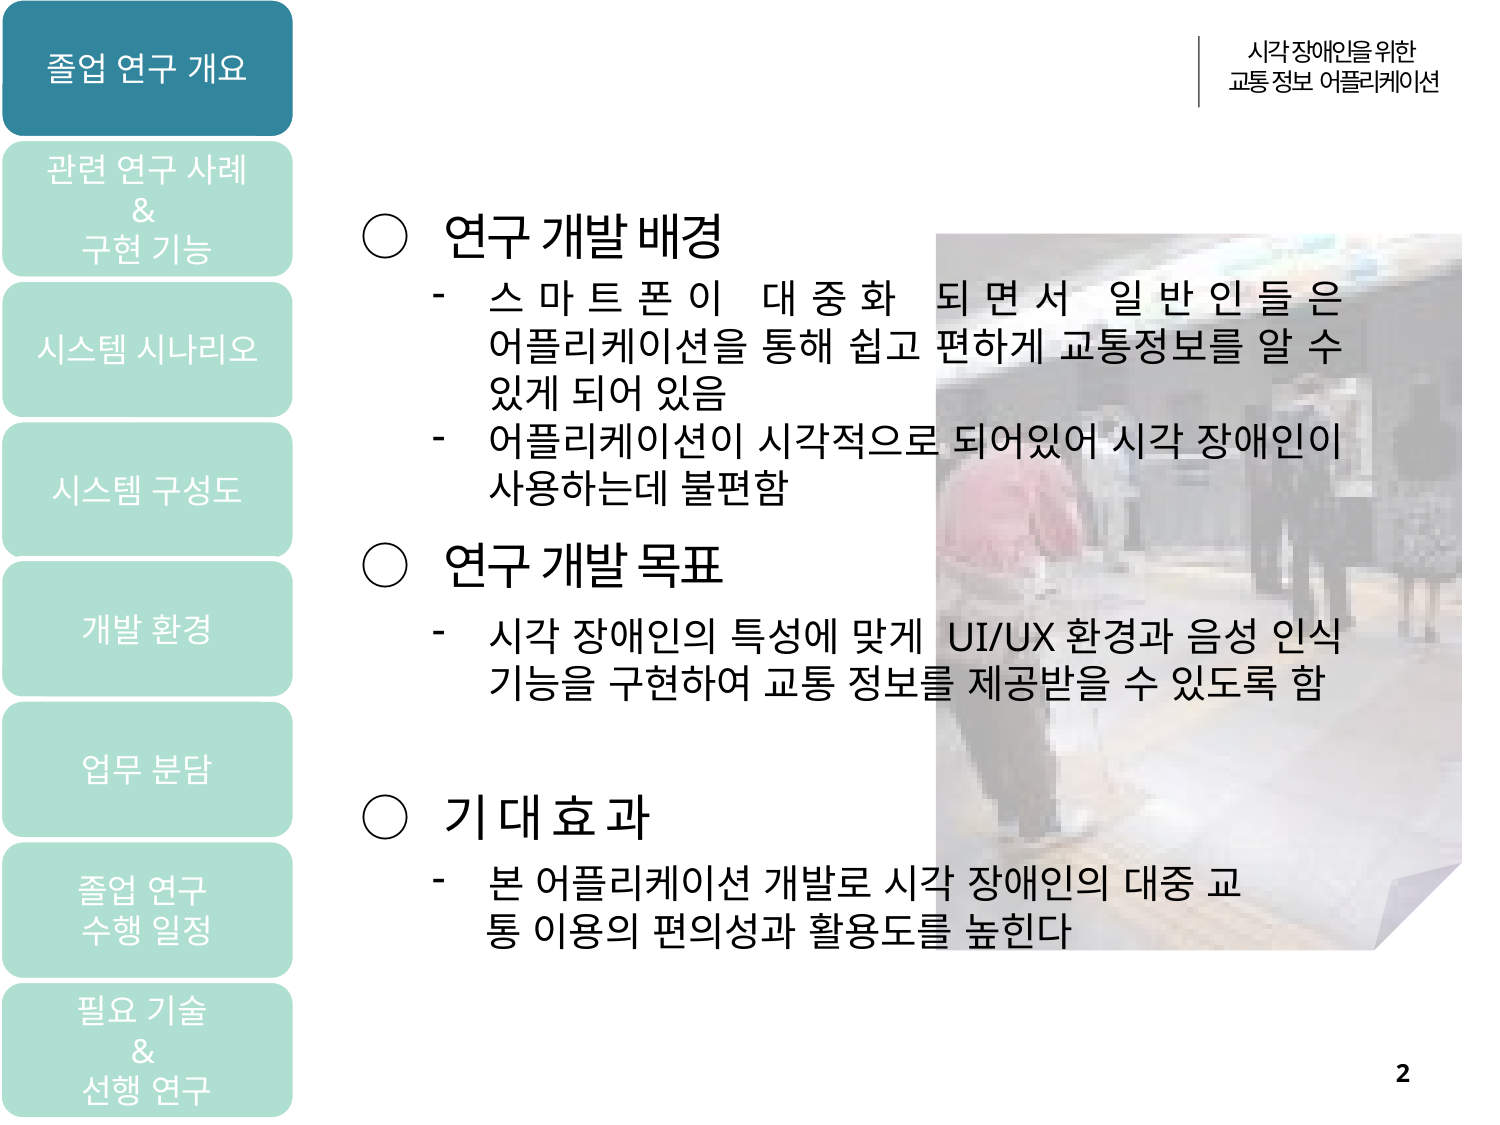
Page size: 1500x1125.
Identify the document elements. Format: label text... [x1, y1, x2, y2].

text_box ○ 연구 개발 목표 [345, 526, 971, 602]
slide_number 2 [1074, 1042, 1425, 1103]
text_box 관련 연구 사례 & 구현 기능 [0, 136, 298, 279]
text_box 스마트폰이 대중화 되면서 일반인들은 어플리케이션을 통해 쉽고 편하게 교통정보를 알 수 있게 되어 있음 어플리케이션이 시각적으로 되어있어 시각 장애인이 사용하는데 불편함 [417, 267, 1360, 520]
text_box ○ 연구 개발 배경 [345, 197, 971, 274]
text_box 업무 분담 [0, 696, 298, 840]
text_box ○ 기 대 효 과 [345, 778, 971, 854]
text_box 졸업 연구 수행 일정 [0, 837, 298, 980]
text_box [933, 231, 1464, 953]
text_box 시각 장애인의 특성에 맞게 UI/UX환경과 음성 인식 기능을 구현하여 교통 정보를 제공받을 수 있도록 함 [417, 604, 1360, 715]
text_box 졸업 연구 개요 [0, 0, 298, 139]
text_box 개발 환경 [0, 556, 298, 699]
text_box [1198, 28, 1471, 108]
text_box 필요 기술 & 선행 연구 [0, 978, 298, 1122]
text_box 시스템 시나리오 [0, 277, 298, 420]
text_box 시스템 구성도 [0, 417, 298, 559]
text_box 본 어플리케이션 개발로 시각 장애인의 대중 교 통 이용의 편의성과 활용도를 높힌다 [417, 851, 1340, 962]
